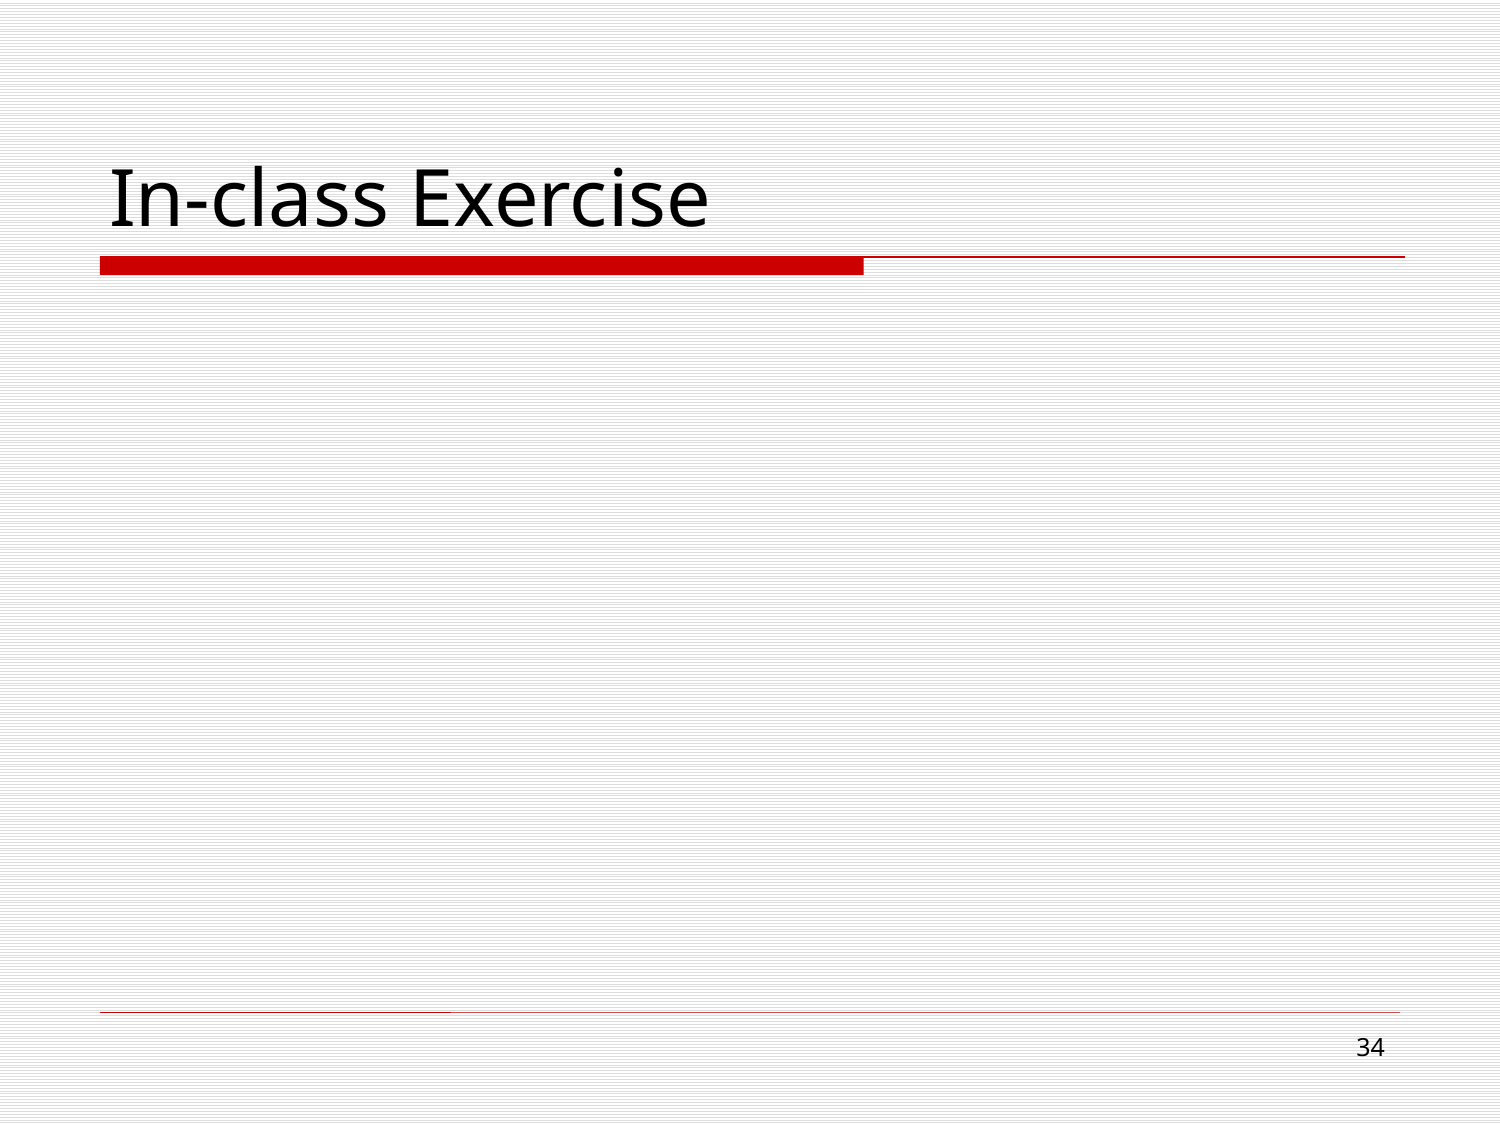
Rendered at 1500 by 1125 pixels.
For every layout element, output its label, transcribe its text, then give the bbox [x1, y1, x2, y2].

slide_number 34 [1074, 1024, 1401, 1103]
title In-class Exercise [94, 50, 1407, 250]
